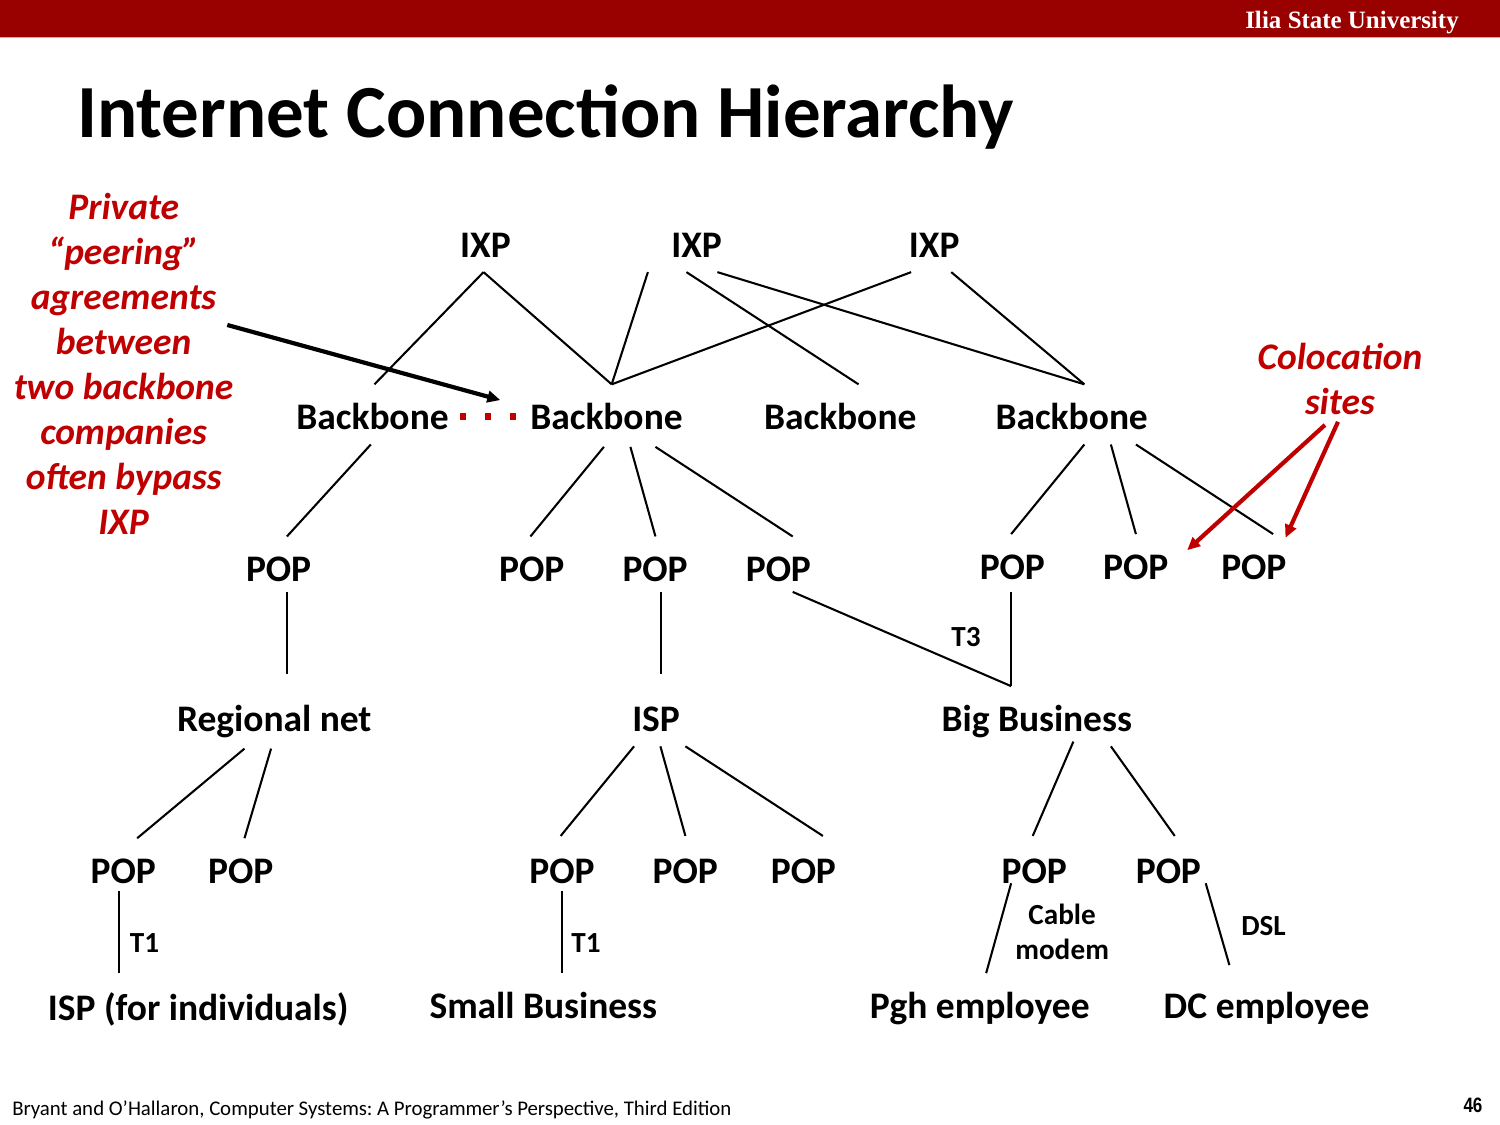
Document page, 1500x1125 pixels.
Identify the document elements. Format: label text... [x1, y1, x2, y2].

text_box ISP [616, 686, 696, 747]
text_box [912, 271, 1085, 385]
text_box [685, 746, 824, 837]
text_box POP [483, 536, 580, 597]
text_box ISP (for individuals) [31, 975, 366, 1036]
text_box Small Business [413, 973, 674, 1034]
text_box POP [755, 838, 861, 899]
text_box T1 [123, 915, 175, 966]
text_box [1110, 746, 1175, 837]
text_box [1110, 444, 1133, 535]
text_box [560, 746, 635, 837]
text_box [630, 446, 654, 537]
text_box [374, 271, 484, 323]
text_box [244, 748, 272, 839]
text_box POP [513, 838, 611, 899]
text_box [1187, 424, 1326, 551]
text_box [530, 446, 605, 537]
text_box IXP [893, 212, 975, 270]
text_box POP [964, 534, 1061, 595]
text_box DC employee [1148, 973, 1386, 1034]
text_box Private “peering” agreements between two backbone companies often bypass IXP [0, 174, 255, 550]
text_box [660, 746, 683, 837]
text_box Pgh employee [853, 973, 1106, 1034]
text_box POP [607, 536, 704, 597]
text_box POP [637, 838, 734, 899]
text_box POP [1120, 838, 1217, 899]
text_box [985, 883, 1012, 974]
text_box DSL [1235, 898, 1302, 949]
text_box T1 [567, 915, 623, 966]
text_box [1135, 444, 1182, 535]
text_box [1010, 444, 1085, 535]
text_box POP [75, 838, 172, 899]
text_box IXP [444, 212, 527, 270]
text_box POP [730, 536, 827, 597]
title Internet Connection Hierarchy [62, 54, 1300, 149]
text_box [860, 271, 912, 385]
text_box IXP [655, 212, 738, 270]
text_box Backbone [280, 409, 465, 445]
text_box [613, 271, 685, 385]
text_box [1285, 421, 1339, 538]
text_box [686, 271, 859, 385]
text_box Backbone [979, 384, 1164, 445]
text_box POP [192, 838, 289, 899]
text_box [484, 271, 612, 385]
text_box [227, 324, 501, 401]
text_box Big Business [925, 686, 1148, 747]
text_box Cable modem [1014, 887, 1125, 973]
text_box Backbone [748, 393, 933, 445]
text_box POP [1205, 560, 1311, 595]
text_box Backbone [514, 393, 699, 445]
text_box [1205, 883, 1230, 966]
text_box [655, 446, 793, 537]
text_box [1032, 741, 1074, 837]
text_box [286, 444, 372, 537]
text_box POP [230, 536, 327, 597]
text_box POP [986, 838, 1083, 887]
text_box Regional net [161, 686, 397, 747]
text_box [792, 591, 1012, 687]
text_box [136, 748, 243, 839]
text_box Colocation sites [1241, 324, 1439, 430]
text_box POP [1087, 534, 1184, 595]
